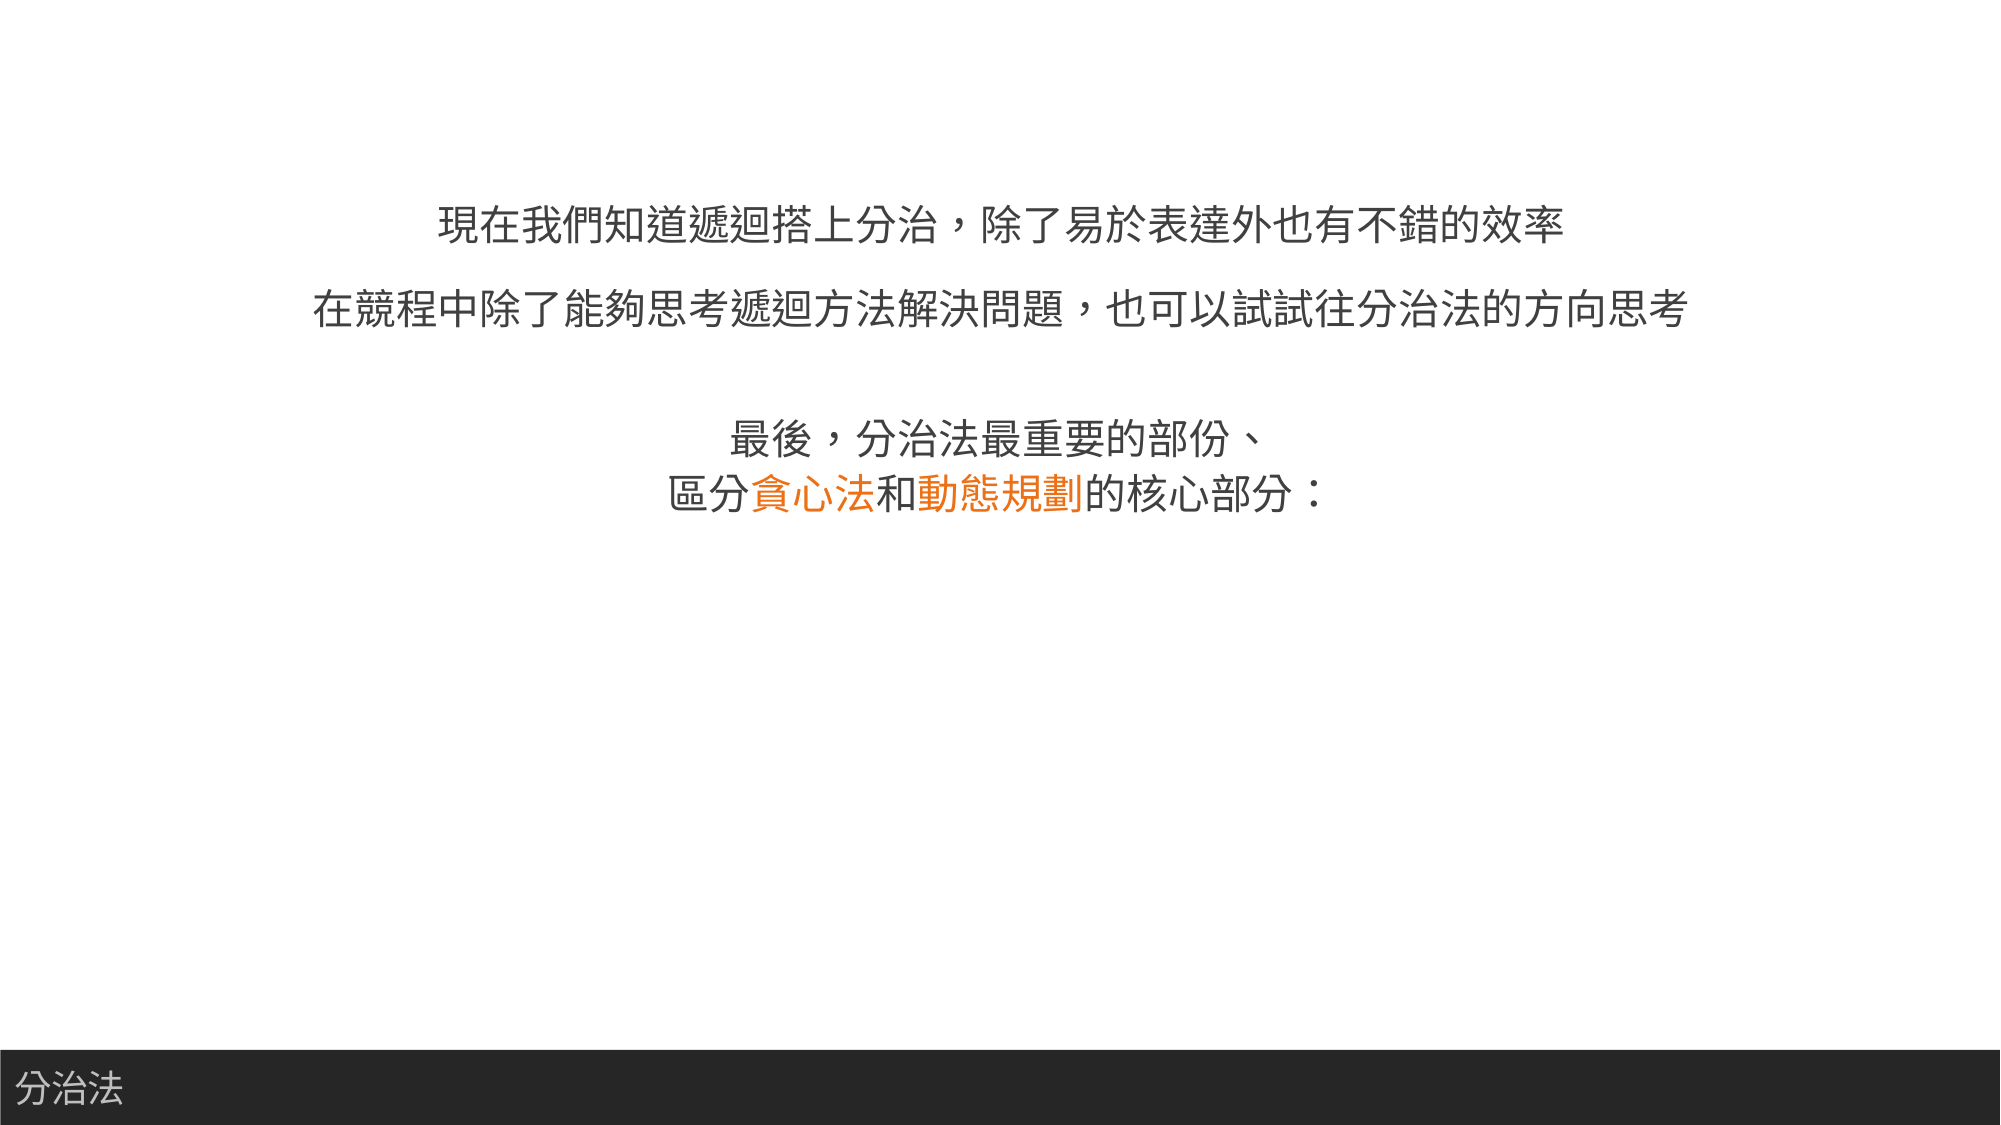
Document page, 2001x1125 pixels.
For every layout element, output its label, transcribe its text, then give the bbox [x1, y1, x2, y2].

text_box 最後，分治法最重要的部份、 區分貪心法和動態規劃的核心部分： [190, 399, 1798, 578]
text_box 分治法 [0, 1062, 616, 1125]
text_box 現在我們知道遞迴搭上分治，除了易於表達外也有不錯的效率 在競程中除了能夠思考遞迴方法解決問題，也可以試試往分治法的方向思考 [190, 186, 1798, 399]
